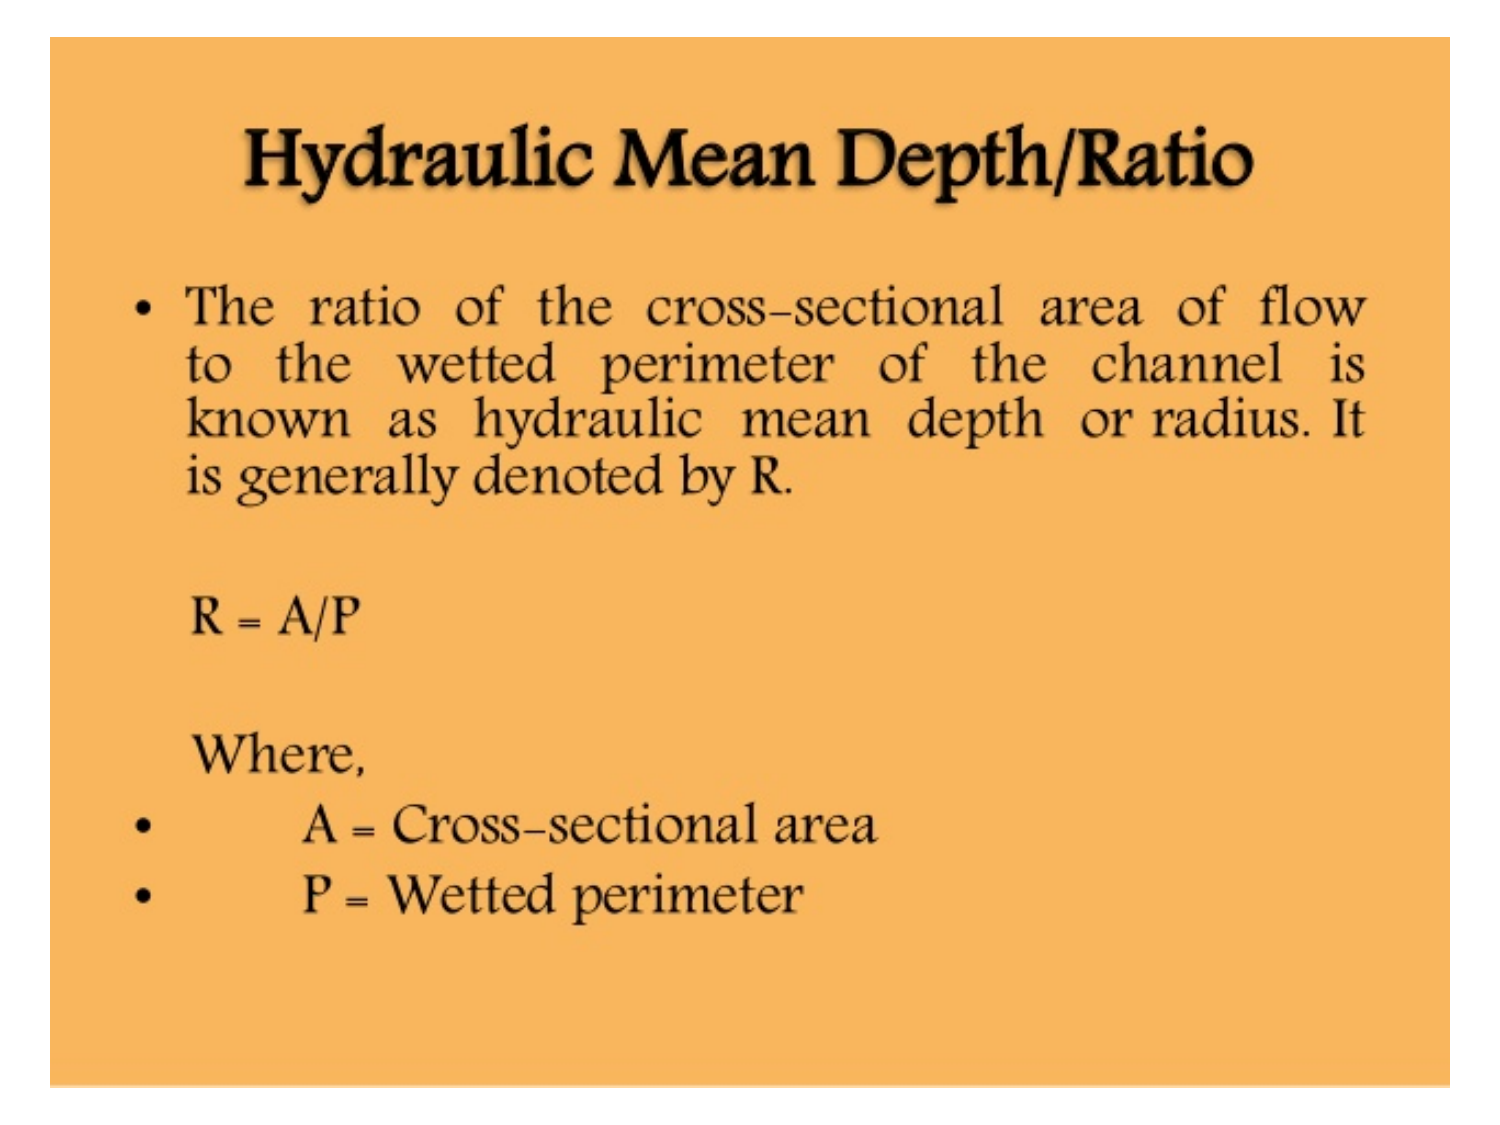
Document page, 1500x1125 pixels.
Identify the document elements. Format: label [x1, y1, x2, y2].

list [49, 37, 1451, 1088]
